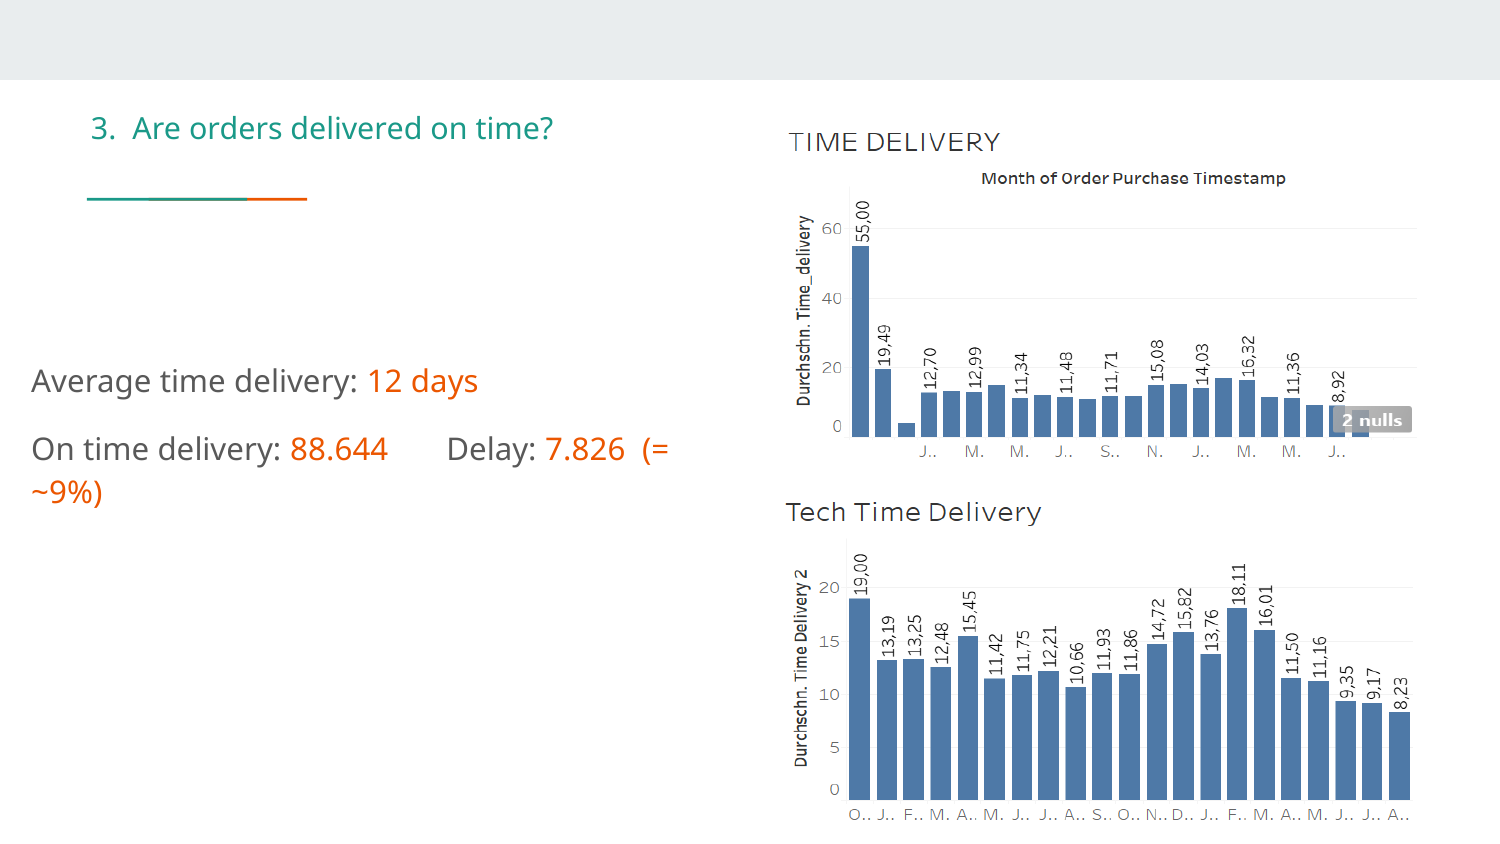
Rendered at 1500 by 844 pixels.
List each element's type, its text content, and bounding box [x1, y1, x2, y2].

title 3. Are orders delivered on time? [75, 94, 635, 182]
list Average time delivery: 12 days On time delivery: 88.644 Delay: 7.826 (= ~9%) [16, 341, 744, 802]
picture [749, 93, 1471, 844]
